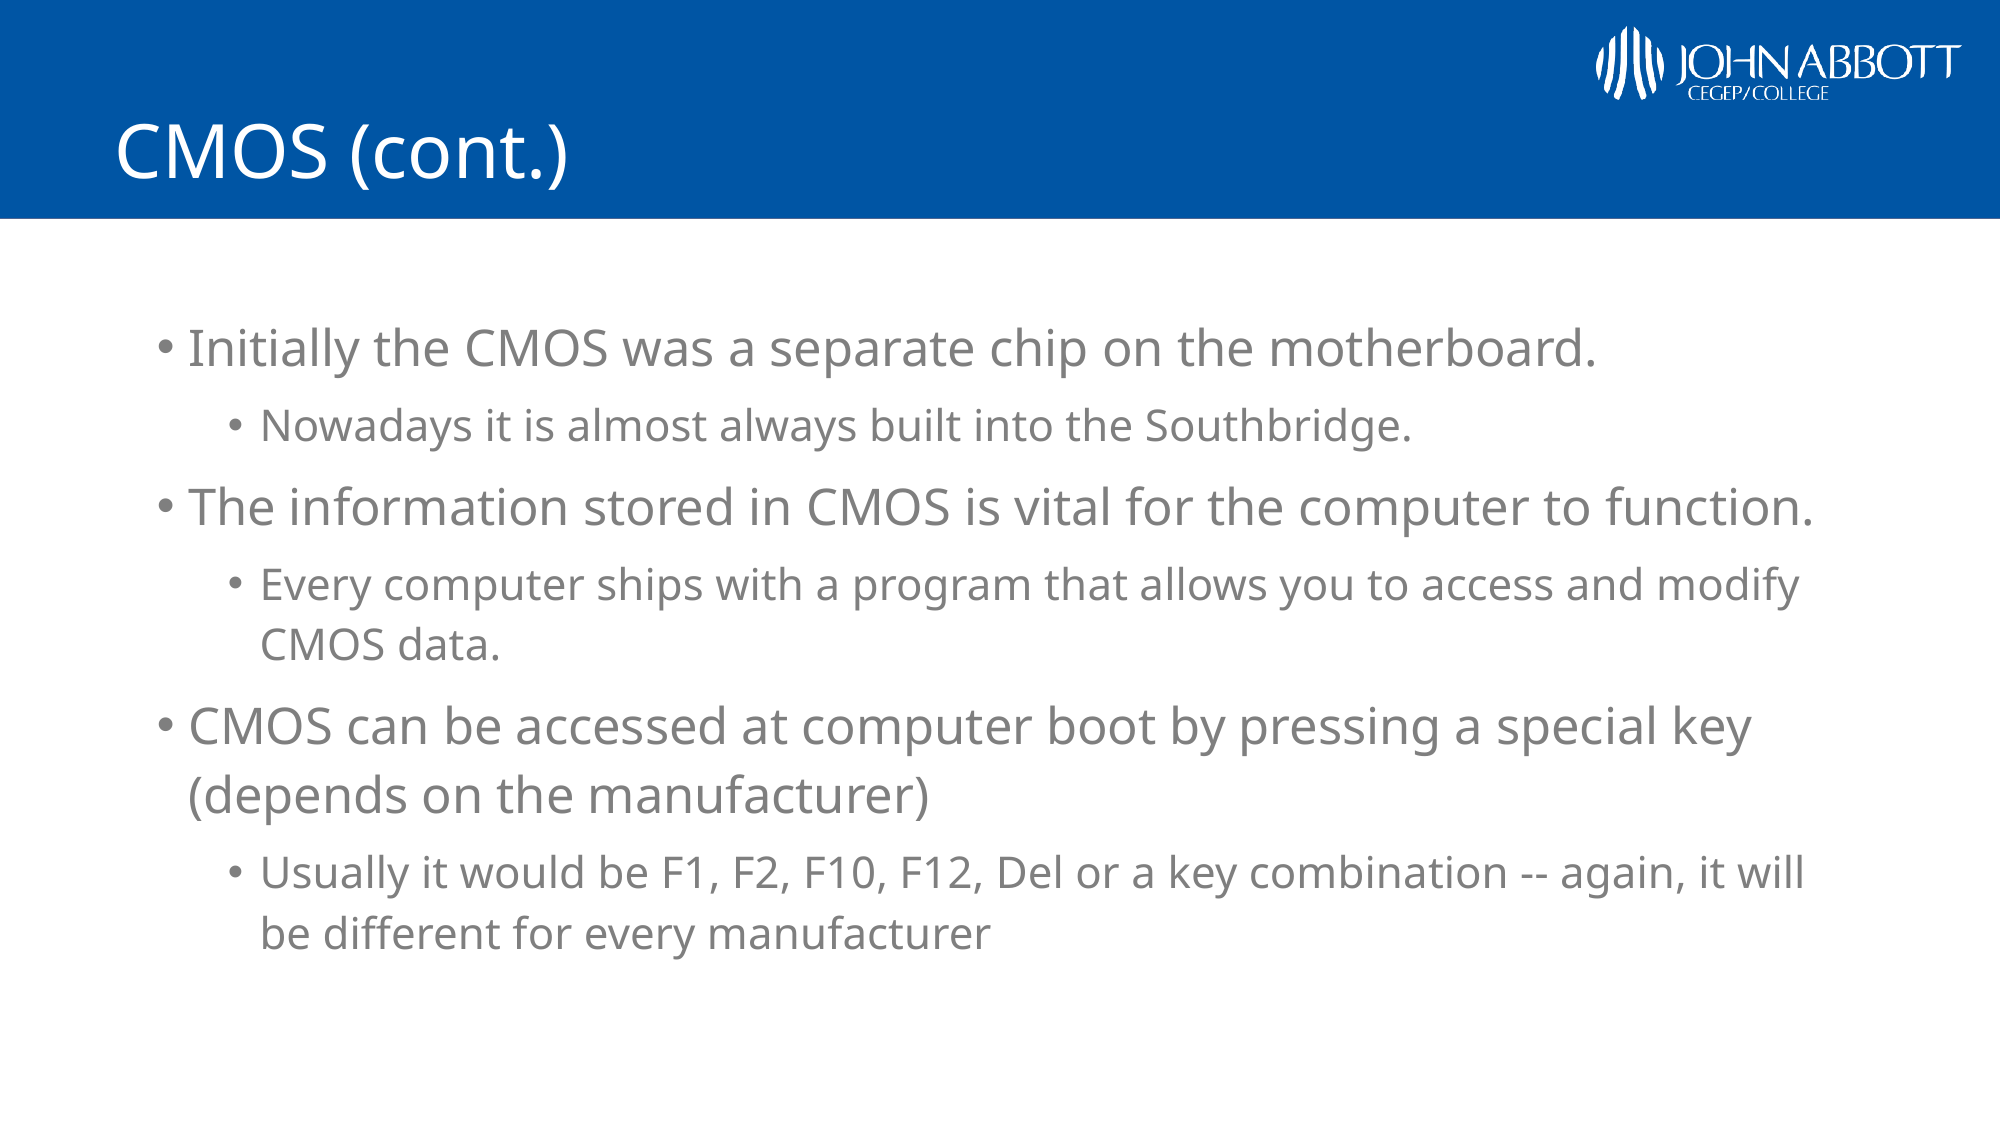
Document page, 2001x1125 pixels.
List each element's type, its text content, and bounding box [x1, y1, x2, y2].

picture [1863, 26, 1962, 100]
list Initially the CMOS was a separate chip on the motherboard. Nowadays it is almost always built into the Southbridge. The information stored in CMOS is vital for the computer to function. Every computer ships with a program that allows you to access and modify CMOS data. CMOS can be accessed at computer boot by pressing a special key (depends on the manufacturer) Usually it would be F1, F2, F10, F12, Del or a key combination -- again, it will be different for every manufacturer [137, 299, 1863, 1014]
title CMOS (cont.) [99, 0, 1863, 202]
